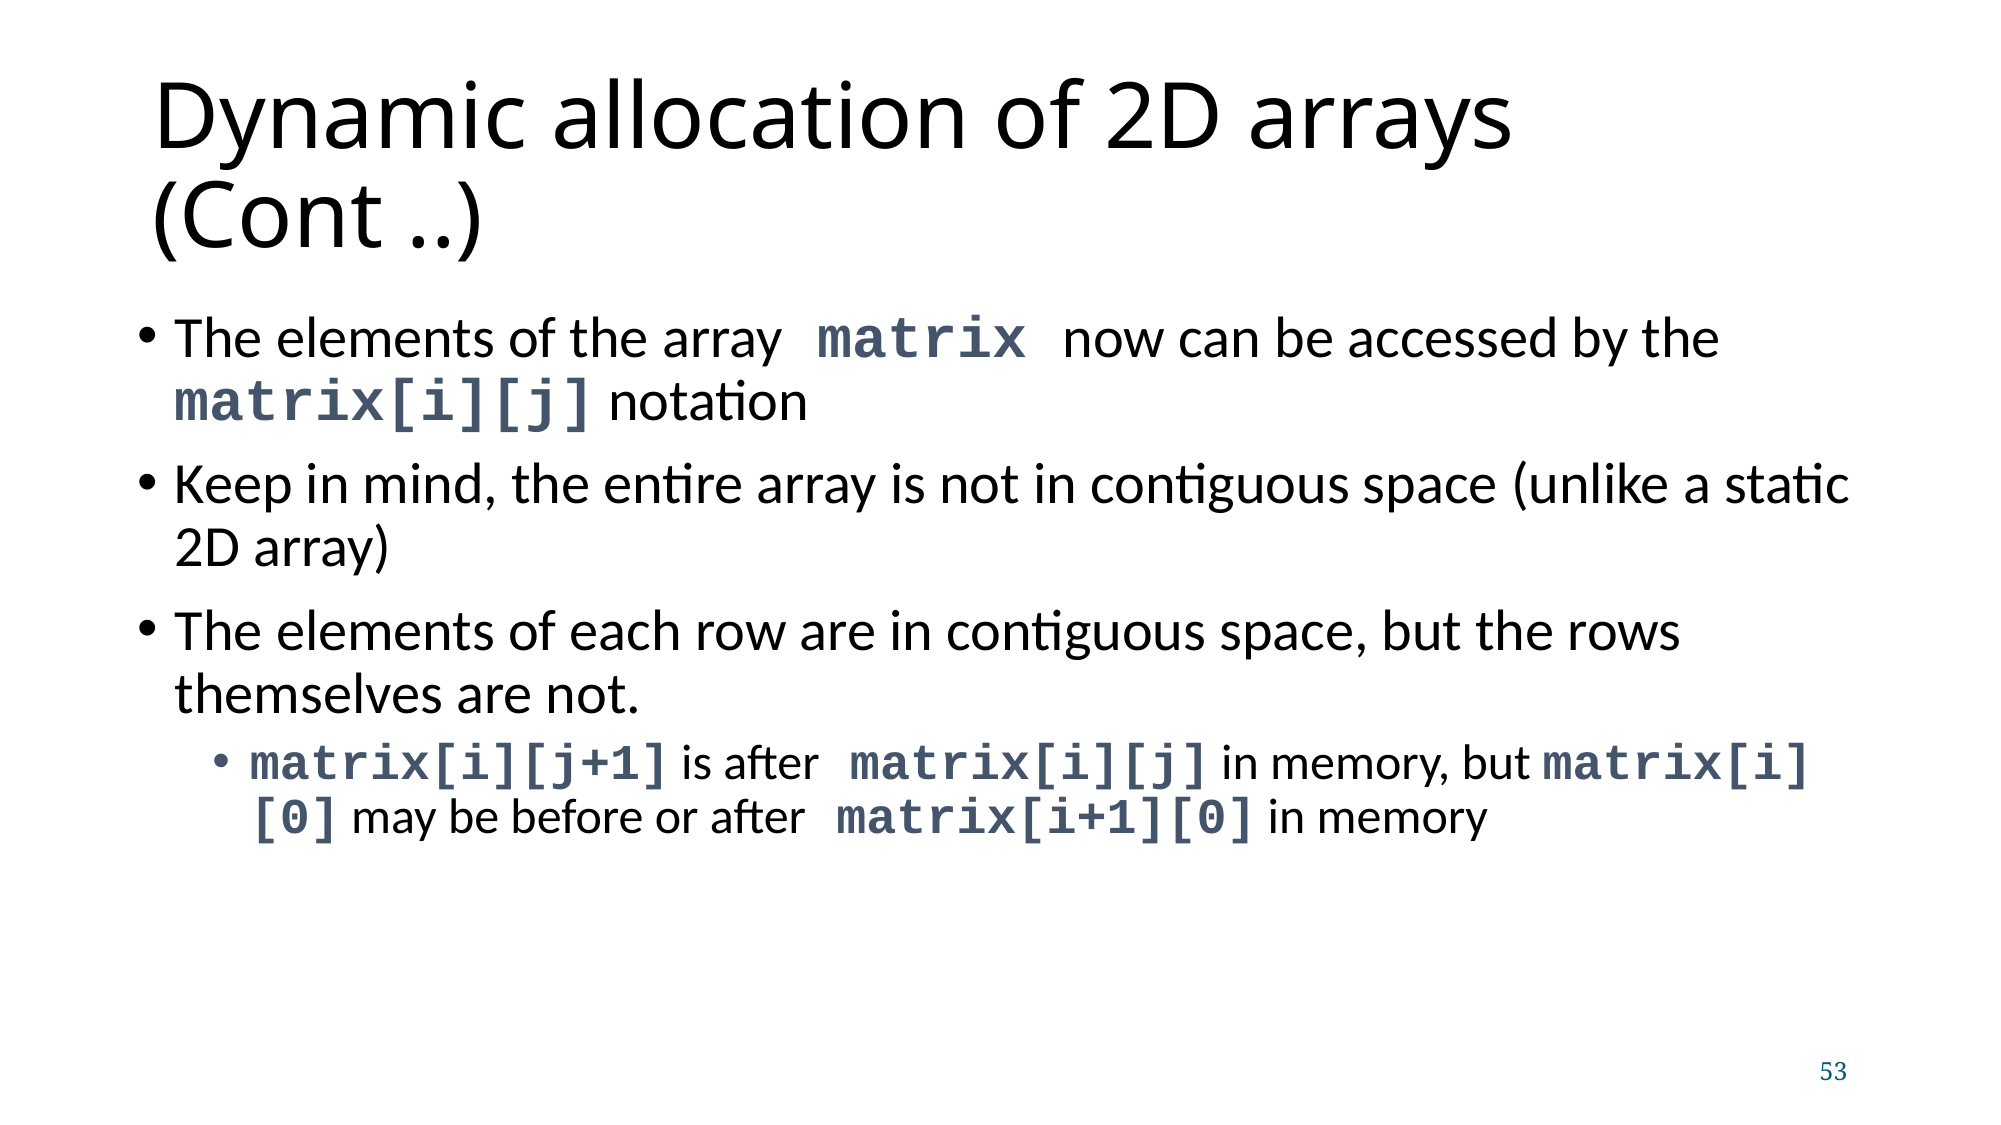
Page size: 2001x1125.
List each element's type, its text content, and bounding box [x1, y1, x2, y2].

slide_number 53 [1412, 1042, 1863, 1103]
title Dynamic allocation of 2D arrays (Cont ..) [137, 59, 1863, 278]
list The elements of the array matrix now can be accessed by the matrix[i][j] notation Keep in mind, the entire array is not in contiguous space (unlike a static 2D array) The elements of each row are in contiguous space, but the rows themselves are not. matrix[i][j+1] is after matrix[i][j] in memory, but matrix[i][0] may be before or after matrix[i+1][0] in memory [137, 299, 1863, 1014]
